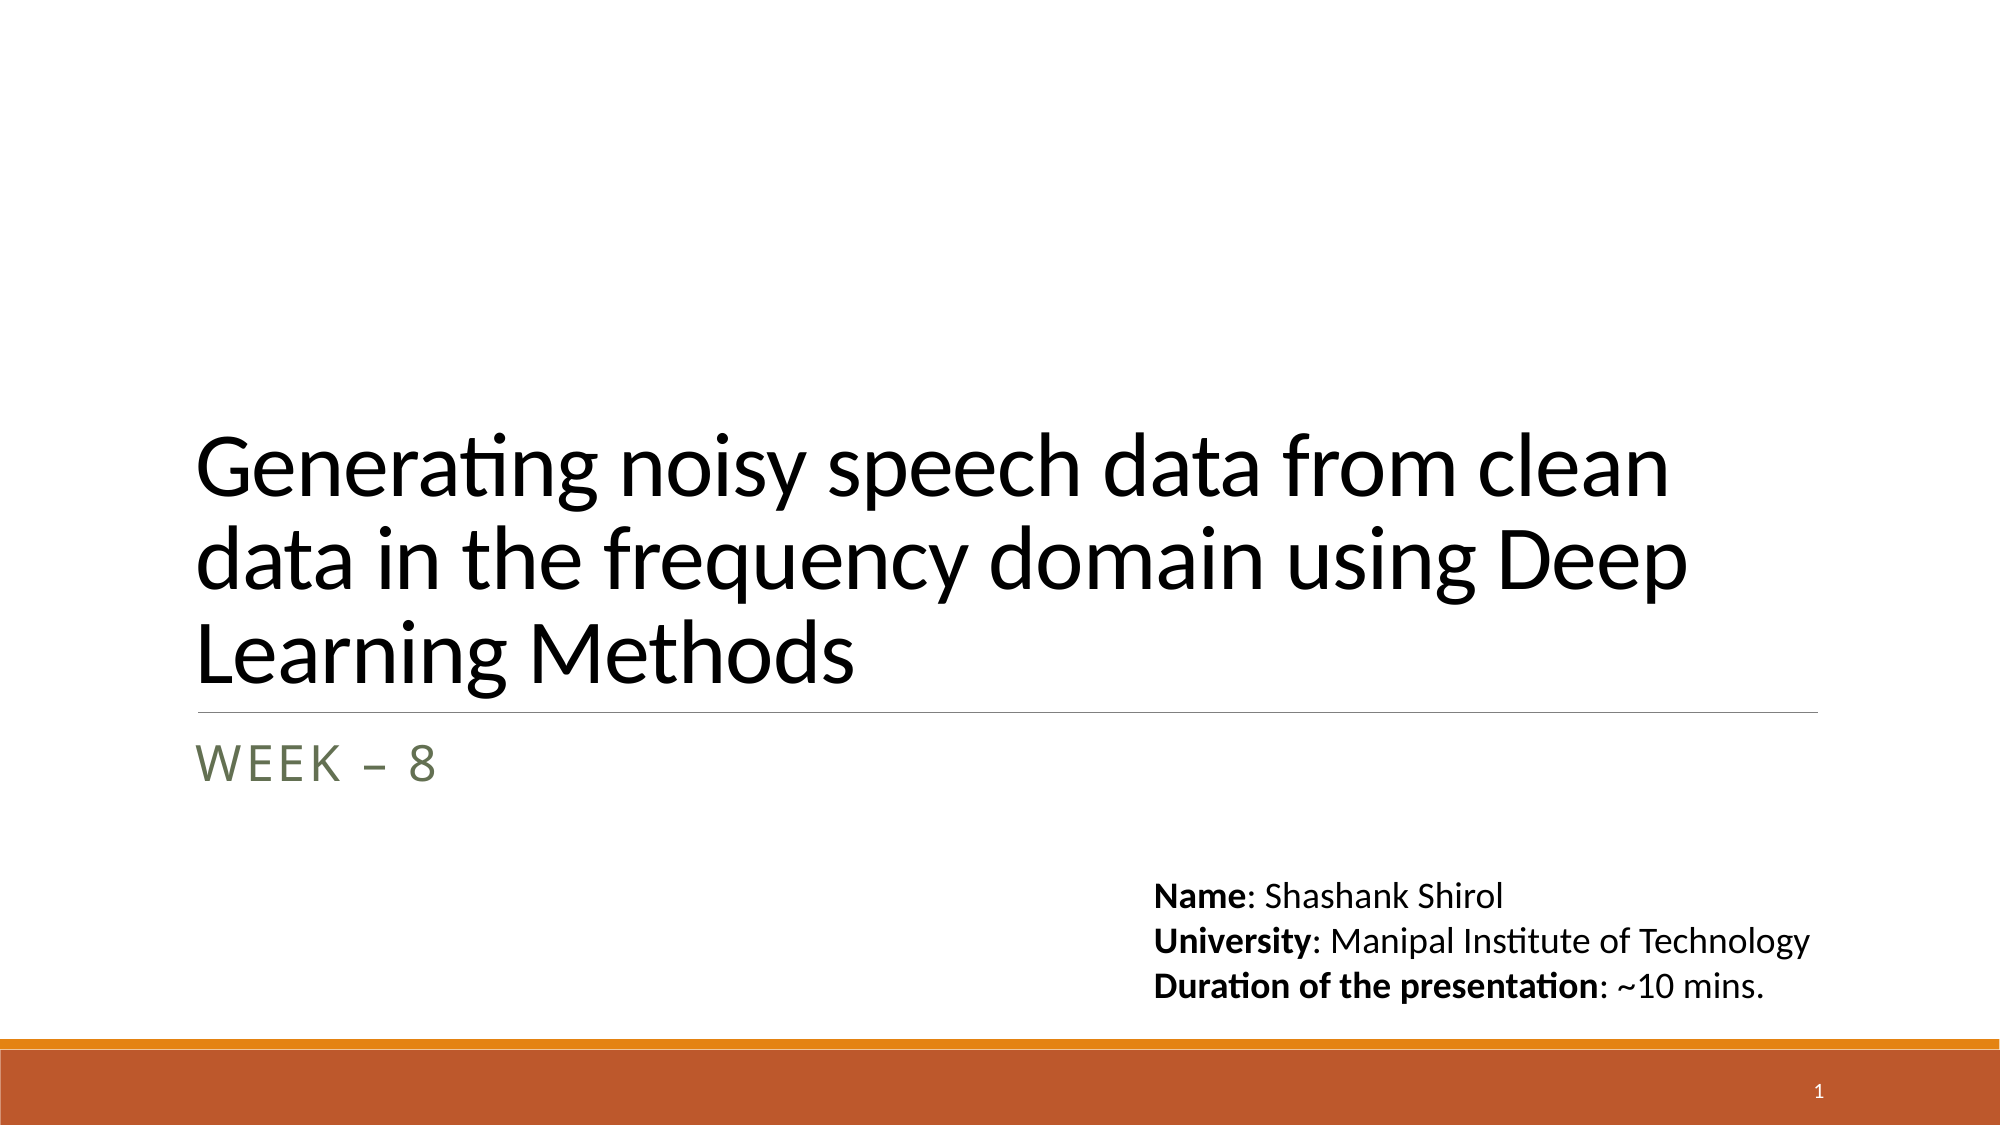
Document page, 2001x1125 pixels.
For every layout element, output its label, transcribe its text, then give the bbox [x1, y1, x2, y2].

slide_number 1 [1624, 1059, 1840, 1120]
subtitle Week – 8 [180, 730, 1831, 919]
title Generating noisy speech data from clean data in the frequency domain using Deep Learning Methods [180, 124, 1830, 710]
text_box Name: Shashank Shirol University: Manipal Institute of Technology Duration of the presentation: ~10 mins. [1139, 863, 1830, 1014]
